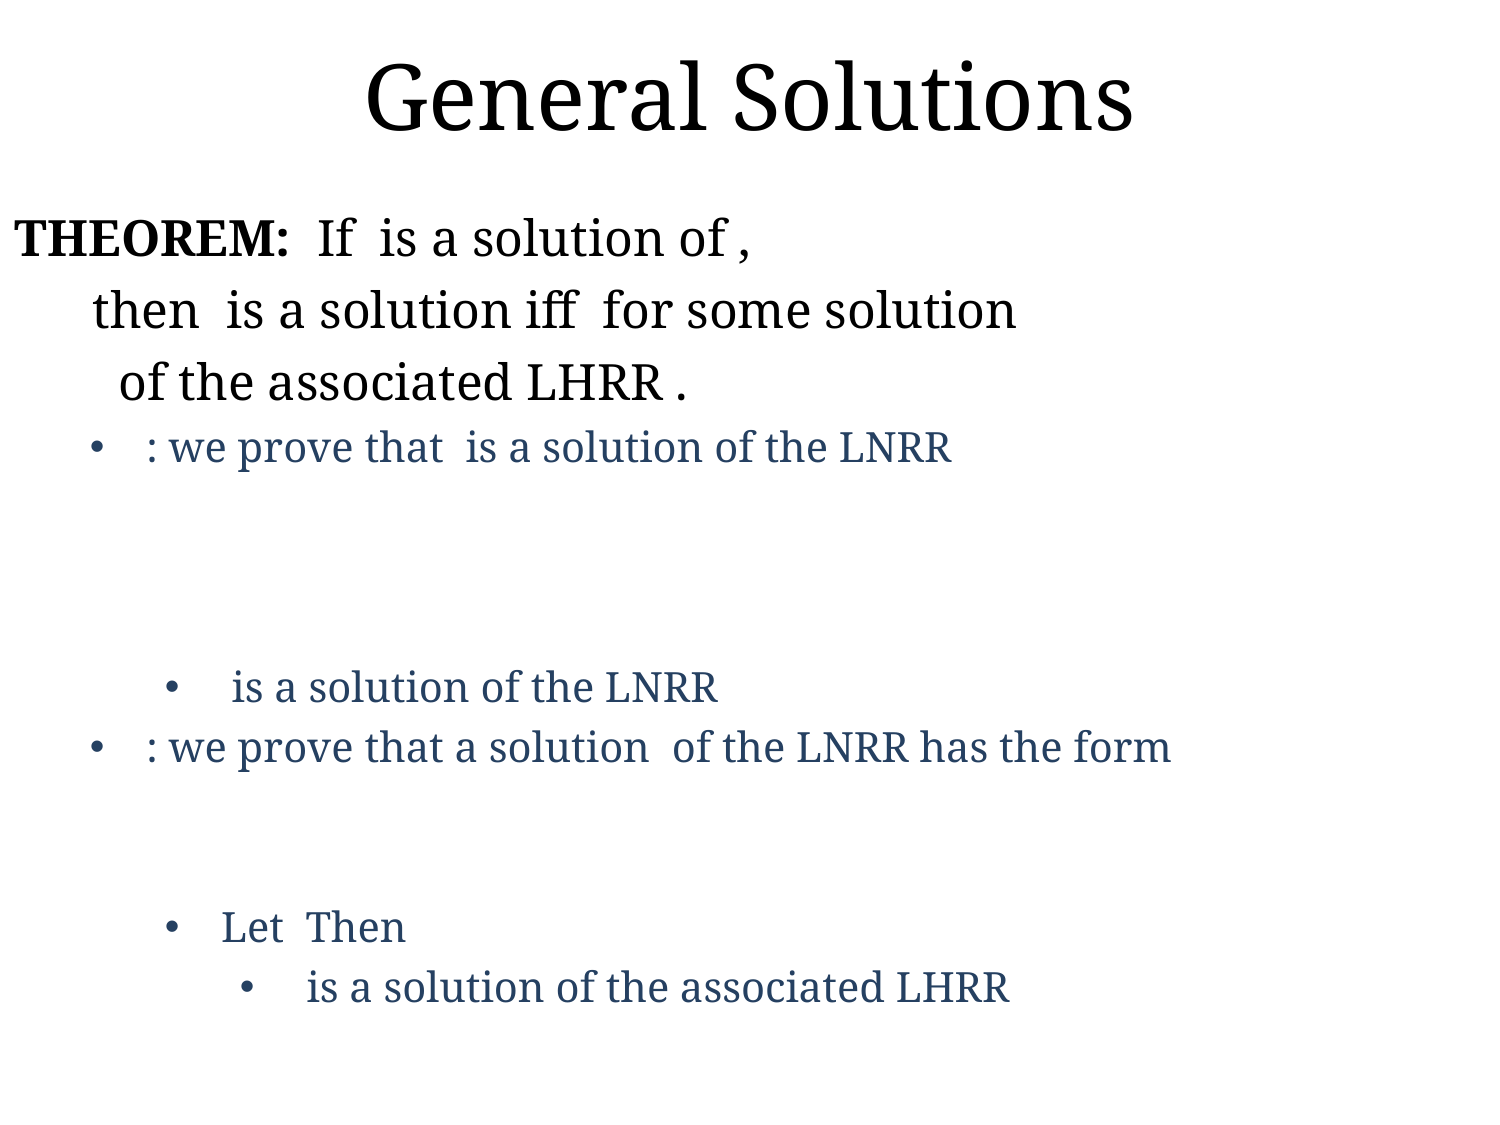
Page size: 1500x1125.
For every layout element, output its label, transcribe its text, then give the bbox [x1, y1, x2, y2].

title General Solutions [0, 0, 1500, 188]
